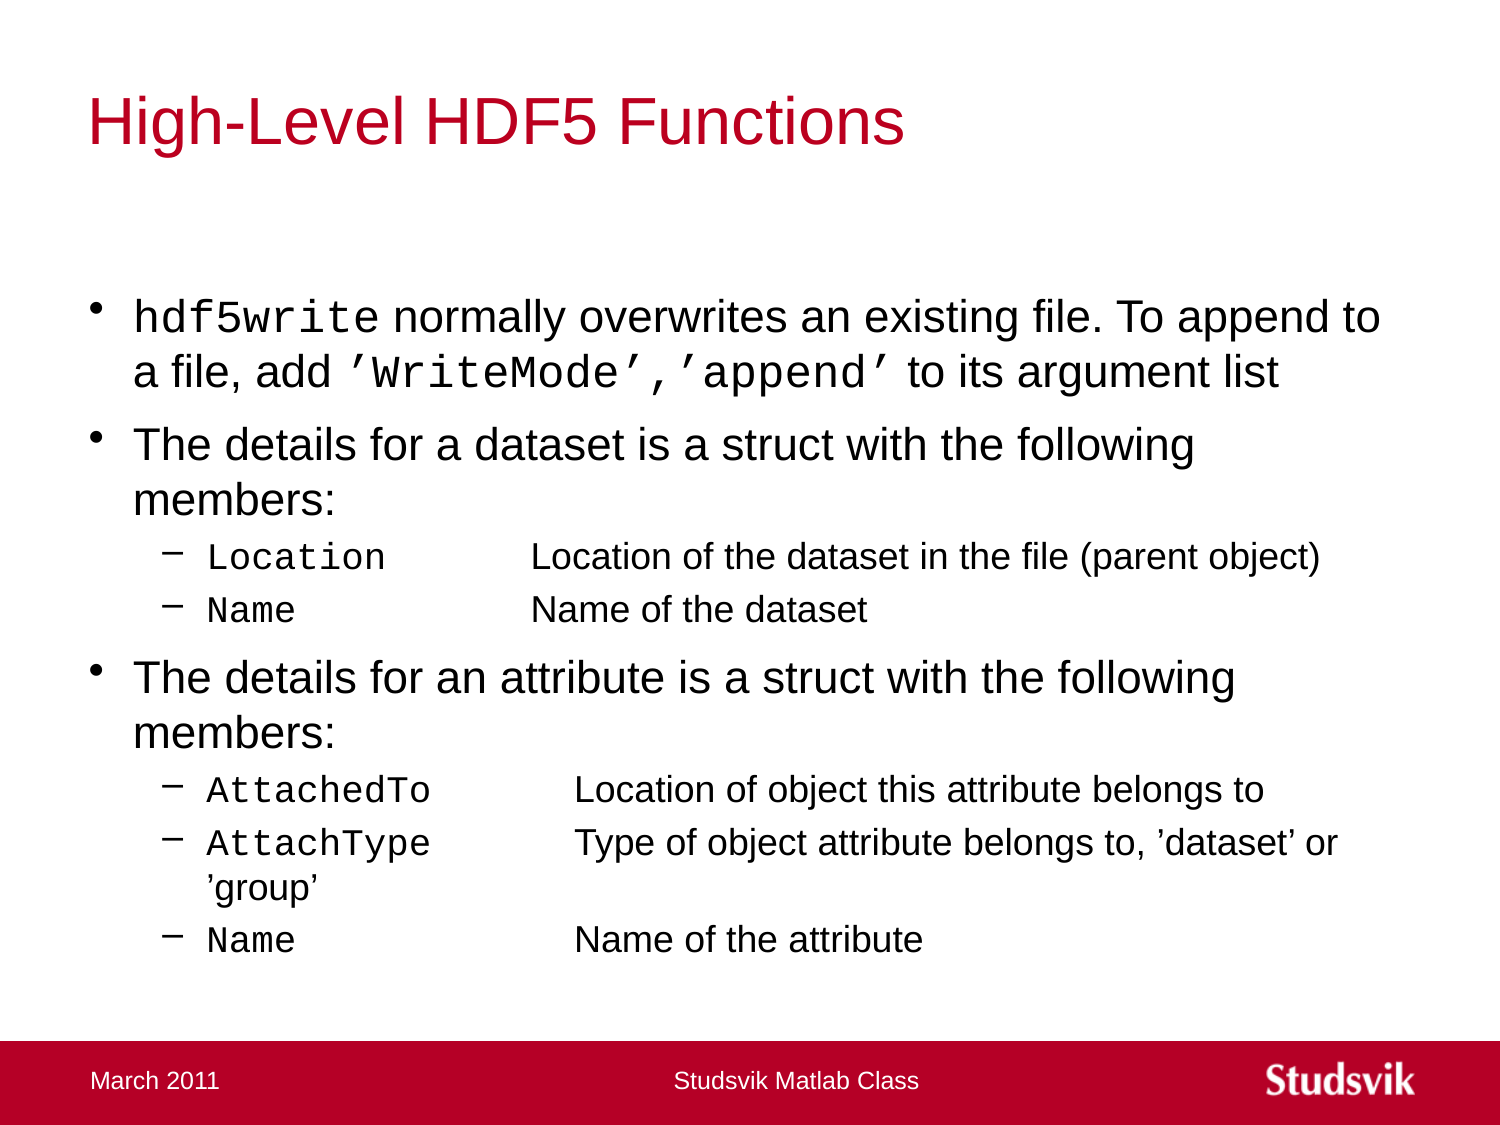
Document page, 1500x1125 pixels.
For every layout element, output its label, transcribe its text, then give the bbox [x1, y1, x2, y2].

list hdf5write normally overwrites an existing file. To append to a file, add ’WriteMode’,’append’ to its argument list The details for a dataset is a struct with the following members: Location Location of the dataset in the file (parent object) Name Name of the dataset The details for an attribute is a struct with the following members: AttachedTo Location of object this attribute belongs to AttachType Type of object attribute belongs to, ’dataset’ or ’group’ Name Name of the attribute [88, 286, 1412, 1003]
title High-Level HDF5 Functions [87, 78, 1412, 267]
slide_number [75, 1049, 465, 1110]
picture [0, 1041, 1500, 1125]
footer Studsvik Matlab Class [559, 1049, 1035, 1110]
